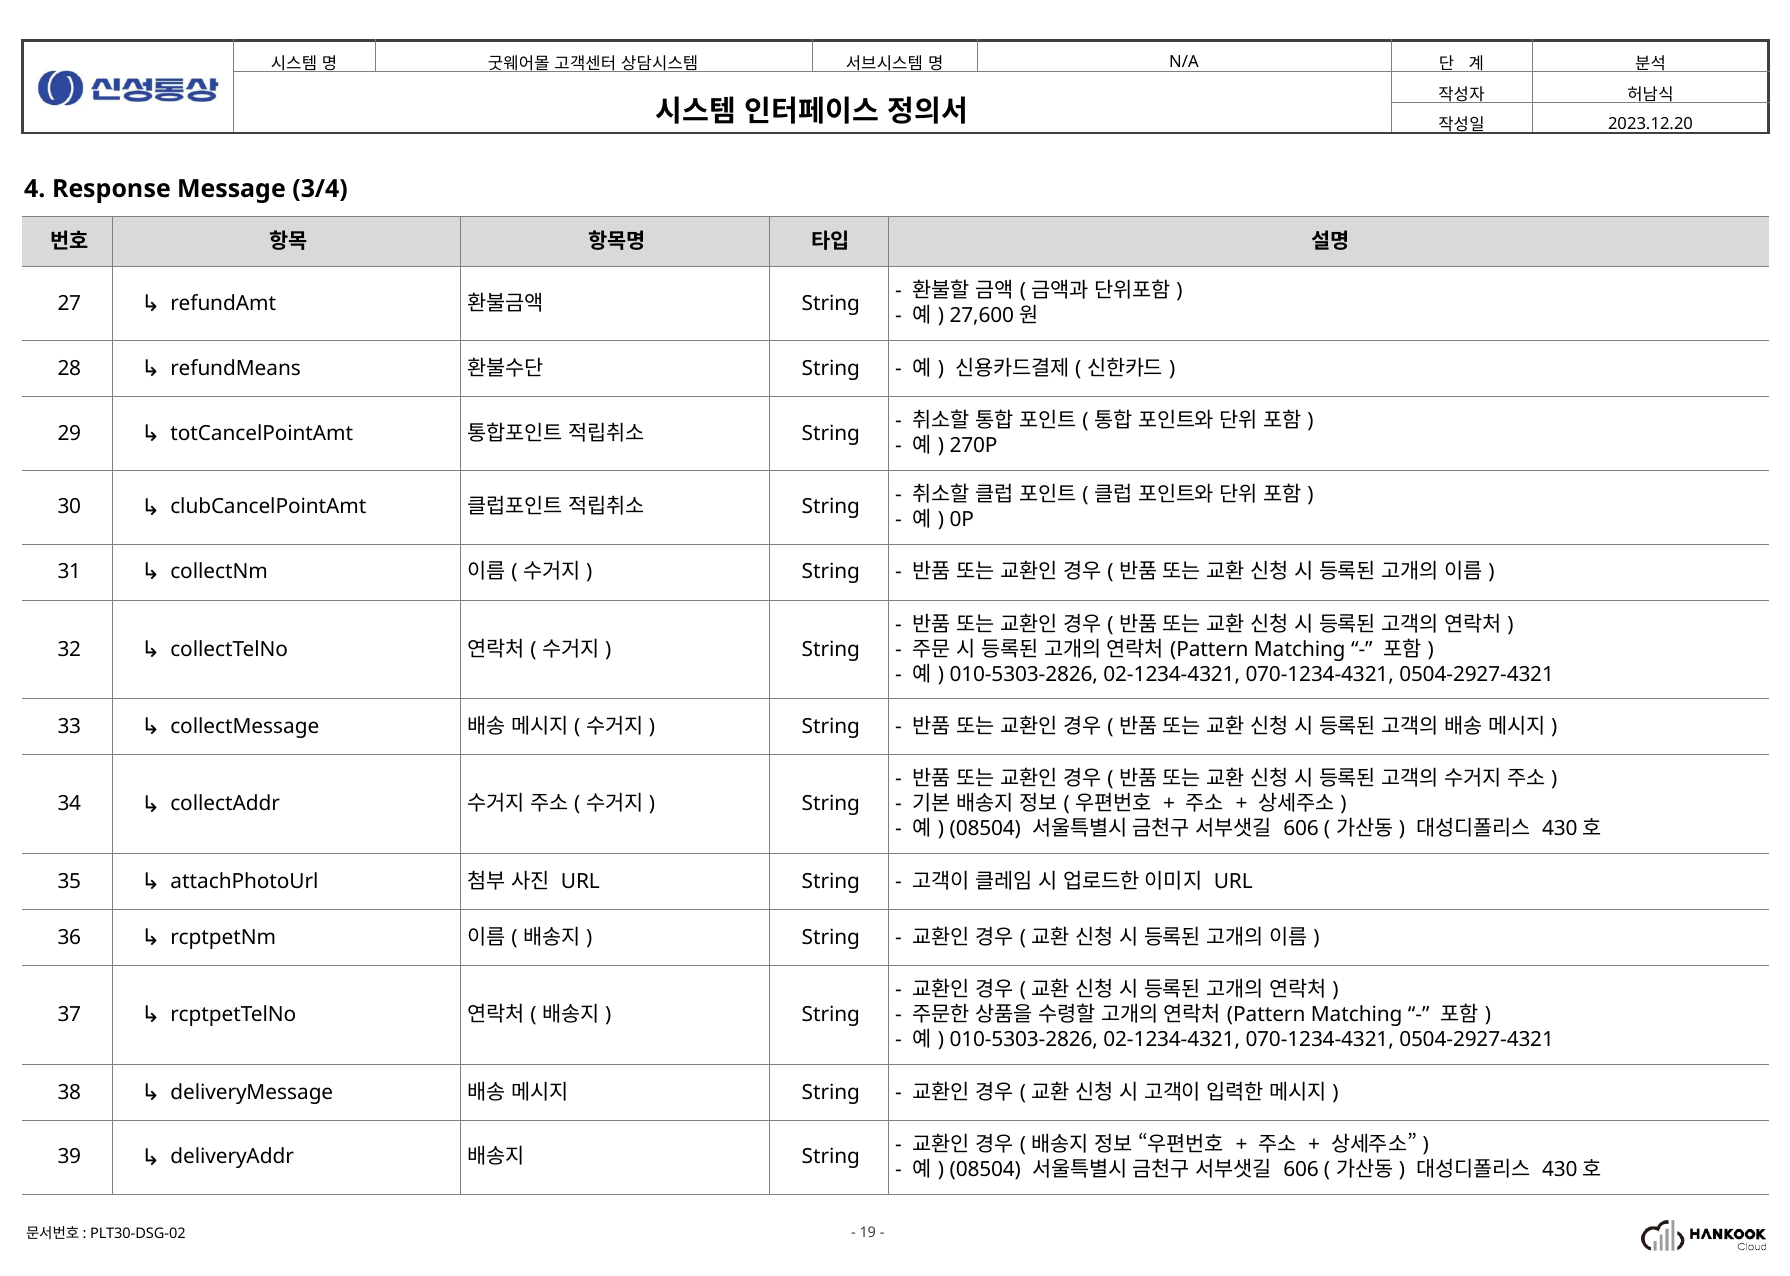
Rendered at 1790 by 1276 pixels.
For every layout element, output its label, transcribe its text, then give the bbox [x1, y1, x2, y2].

table_cell ↳ [113, 471, 163, 544]
table_cell 배송 메시지 [461, 1065, 769, 1120]
table_cell ↳ [113, 397, 163, 470]
table_cell String [770, 341, 888, 396]
table_cell - 반품 또는 교환인 경우(반품 또는 교환 신청 시 등록된 고개의 이름) [889, 545, 1769, 600]
table_cell rcptpetTelNo [163, 966, 460, 1064]
table_cell ↳ [113, 267, 163, 340]
table_cell 통합포인트 적립취소 [461, 397, 769, 470]
table_cell ↳ [113, 966, 163, 1064]
table_cell 수거지 주소(수거지) [461, 755, 769, 853]
table_cell ↳ [113, 1121, 163, 1194]
table_cell ↳ [113, 1065, 163, 1120]
table_cell - 교환인 경우(교환 신청 시 고객이 입력한 메시지) [889, 1065, 1769, 1120]
table_cell 37 [22, 966, 112, 1064]
table_cell 연락처(수거지) [461, 601, 769, 698]
table_cell 배송지 [461, 1121, 769, 1194]
table_cell deliveryAddr [163, 1121, 460, 1194]
table_cell 이름(수거지) [461, 545, 769, 600]
table_cell 35 [22, 854, 112, 909]
table_cell 27 [22, 267, 112, 340]
table_cell String [770, 267, 888, 340]
table_cell String [770, 755, 888, 853]
table_cell String [770, 601, 888, 698]
table_cell - 예) 신용카드결제(신한카드) [889, 341, 1769, 396]
picture [1641, 1220, 1766, 1251]
table_cell String [770, 910, 888, 965]
table_cell deliveryMessage [163, 1065, 460, 1120]
table_cell ↳ [113, 545, 163, 600]
table_cell rcptpetNm [163, 910, 460, 965]
table_cell 39 [22, 1121, 112, 1194]
table_cell 환불수단 [461, 341, 769, 396]
table_cell - 고객이 클레임 시 업로드한 이미지 URL [889, 854, 1769, 909]
table_cell 클럽포인트 적립취소 [461, 471, 769, 544]
table_cell ↳ [113, 341, 163, 396]
table_cell collectAddr [163, 755, 460, 853]
table_cell - 반품 또는 교환인 경우(반품 또는 교환 신청 시 등록된 고객의 연락처) - 주문 시 등록된 고개의 연락처(Pattern Matching “-” 포함) - 예) 010-5303-2826, 02-1234-4321, 070-1234-4321, 0504-2927-4321 [889, 601, 1769, 698]
table_cell String [770, 471, 888, 544]
table_cell String [770, 397, 888, 470]
table_header 설명 [889, 217, 1769, 266]
table_cell collectNm [163, 545, 460, 600]
text_box 4. Response Message (3/4) [9, 165, 364, 210]
table_cell - 교환인 경우(교환 신청 시 등록된 고개의 이름) [889, 910, 1769, 965]
table_cell - 반품 또는 교환인 경우(반품 또는 교환 신청 시 등록된 고객의 수거지 주소) - 기본 배송지 정보(우편번호 + 주소 + 상세주소) - 예) (08504) 서울특별시 금천구 서부샛길 606 (가산동) 대성디폴리스 430호 [889, 755, 1769, 853]
table_cell 31 [22, 545, 112, 600]
table_header 번호 [22, 217, 112, 266]
table_cell String [770, 854, 888, 909]
table_cell 첨부 사진 URL [461, 854, 769, 909]
table_header 항목명 [461, 217, 769, 266]
table_cell attachPhotoUrl [163, 854, 460, 909]
table_cell - 취소할 클럽 포인트(클럽 포인트와 단위 포함) - 예) 0P [889, 471, 1769, 544]
table_cell 32 [22, 601, 112, 698]
table_cell 34 [22, 755, 112, 853]
table_cell String [770, 1065, 888, 1120]
table_cell refundAmt [163, 267, 460, 340]
table_cell - 환불할 금액(금액과 단위포함) - 예) 27,600원 [889, 267, 1769, 340]
table_cell 33 [22, 699, 112, 754]
table_cell 배송 메시지(수거지) [461, 699, 769, 754]
table_cell ↳ [113, 699, 163, 754]
table_cell - 취소할 통합 포인트(통합 포인트와 단위 포함) - 예) 270P [889, 397, 1769, 470]
table_cell clubCancelPointAmt [163, 471, 460, 544]
table_cell - 교환인 경우(배송지 정보 “우편번호 + 주소 + 상세주소”) - 예) (08504) 서울특별시 금천구 서부샛길 606 (가산동) 대성디폴리스 430호 [889, 1121, 1769, 1194]
table_cell 29 [22, 397, 112, 470]
table_cell - 교환인 경우(교환 신청 시 등록된 고개의 연락처) - 주문한 상품을 수령할 고개의 연락처(Pattern Matching “-” 포함) - 예) 010-5303-2826, 02-1234-4321, 070-1234-4321, 0504-2927-4321 [889, 966, 1769, 1064]
table_cell 38 [22, 1065, 112, 1120]
table_cell collectMessage [163, 699, 460, 754]
table_header 타입 [770, 217, 888, 266]
table_cell String [770, 1121, 888, 1194]
picture [36, 69, 219, 106]
table_cell ↳ [113, 601, 163, 698]
table_cell 36 [22, 910, 112, 965]
table_cell 연락처(배송지) [461, 966, 769, 1064]
table_cell 환불금액 [461, 267, 769, 340]
table_cell String [770, 545, 888, 600]
table_cell ↳ [113, 854, 163, 909]
table_cell ↳ [113, 910, 163, 965]
table_cell ↳ [113, 755, 163, 853]
table_cell 30 [22, 471, 112, 544]
table_cell refundMeans [163, 341, 460, 396]
table_header 항목 [113, 217, 460, 266]
table_cell - 반품 또는 교환인 경우(반품 또는 교환 신청 시 등록된 고객의 배송 메시지) [889, 699, 1769, 754]
table_cell totCancelPointAmt [163, 397, 460, 470]
table_cell 28 [22, 341, 112, 396]
table_cell String [770, 966, 888, 1064]
table_cell collectTelNo [163, 601, 460, 698]
table_cell 이름(배송지) [461, 910, 769, 965]
table_cell String [770, 699, 888, 754]
